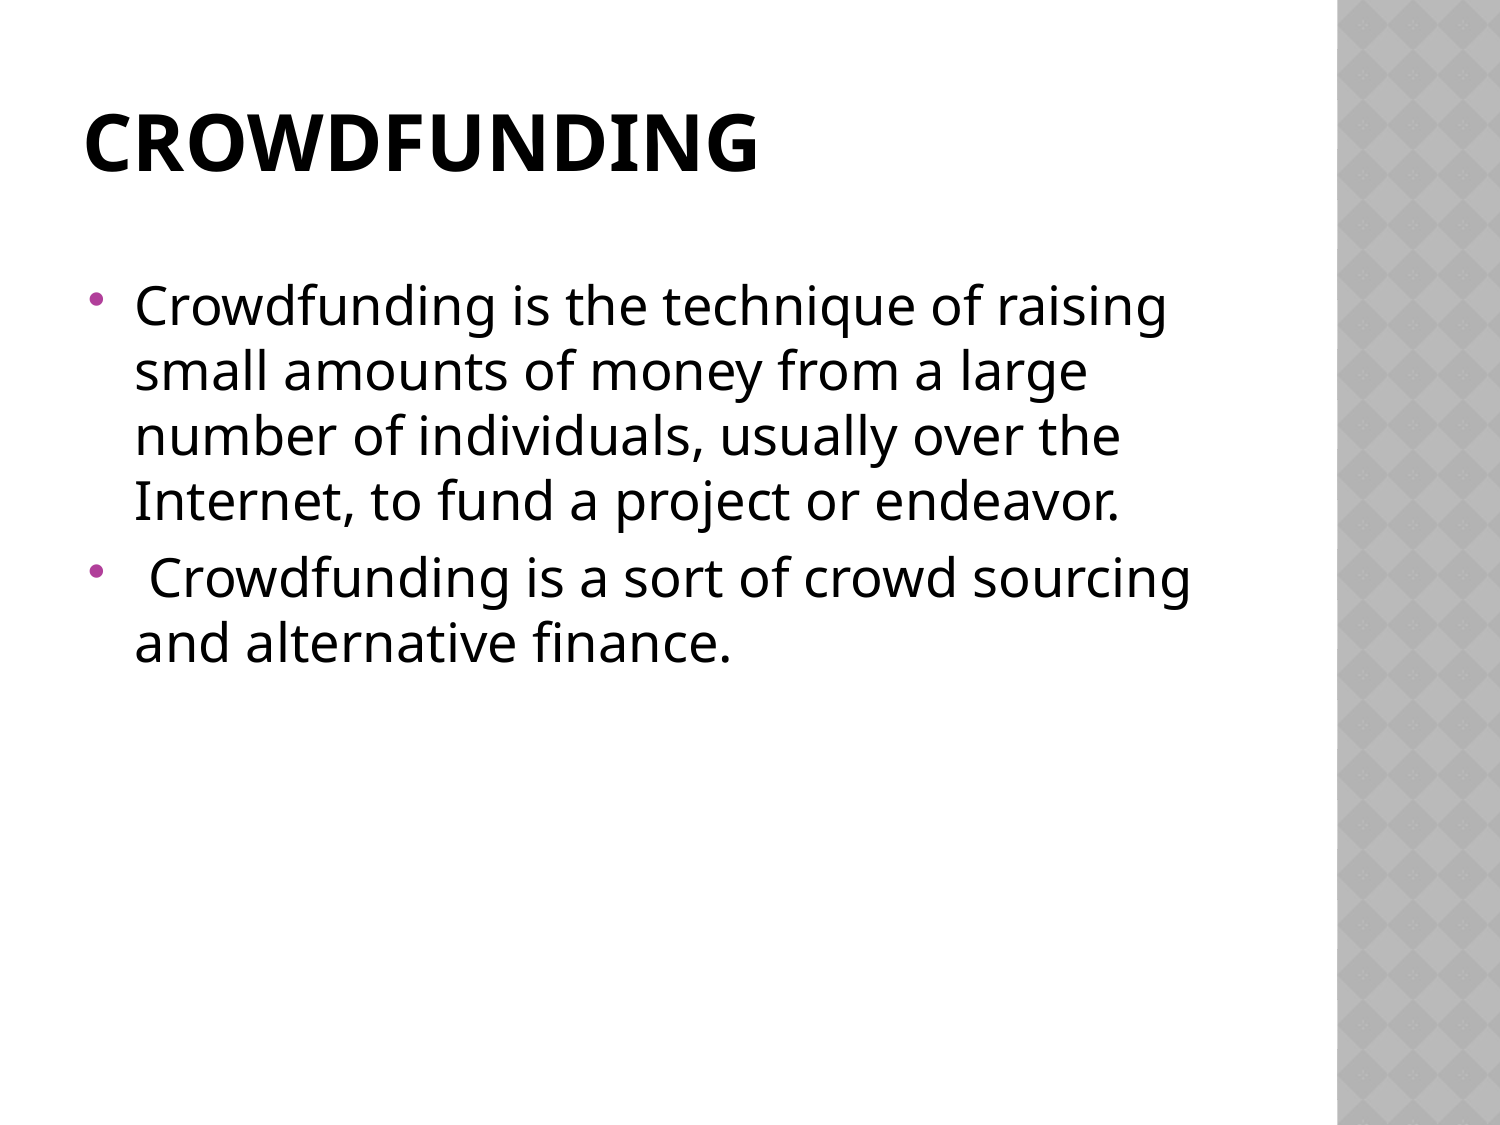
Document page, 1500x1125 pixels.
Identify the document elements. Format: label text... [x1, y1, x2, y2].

title Crowdfunding [75, 0, 1263, 188]
list Crowdfunding is the technique of raising small amounts of money from a large number of individuals, usually over the Internet, to fund a project or endeavor. Crowdfunding is a sort of crowd sourcing and alternative finance. [75, 264, 1263, 1059]
